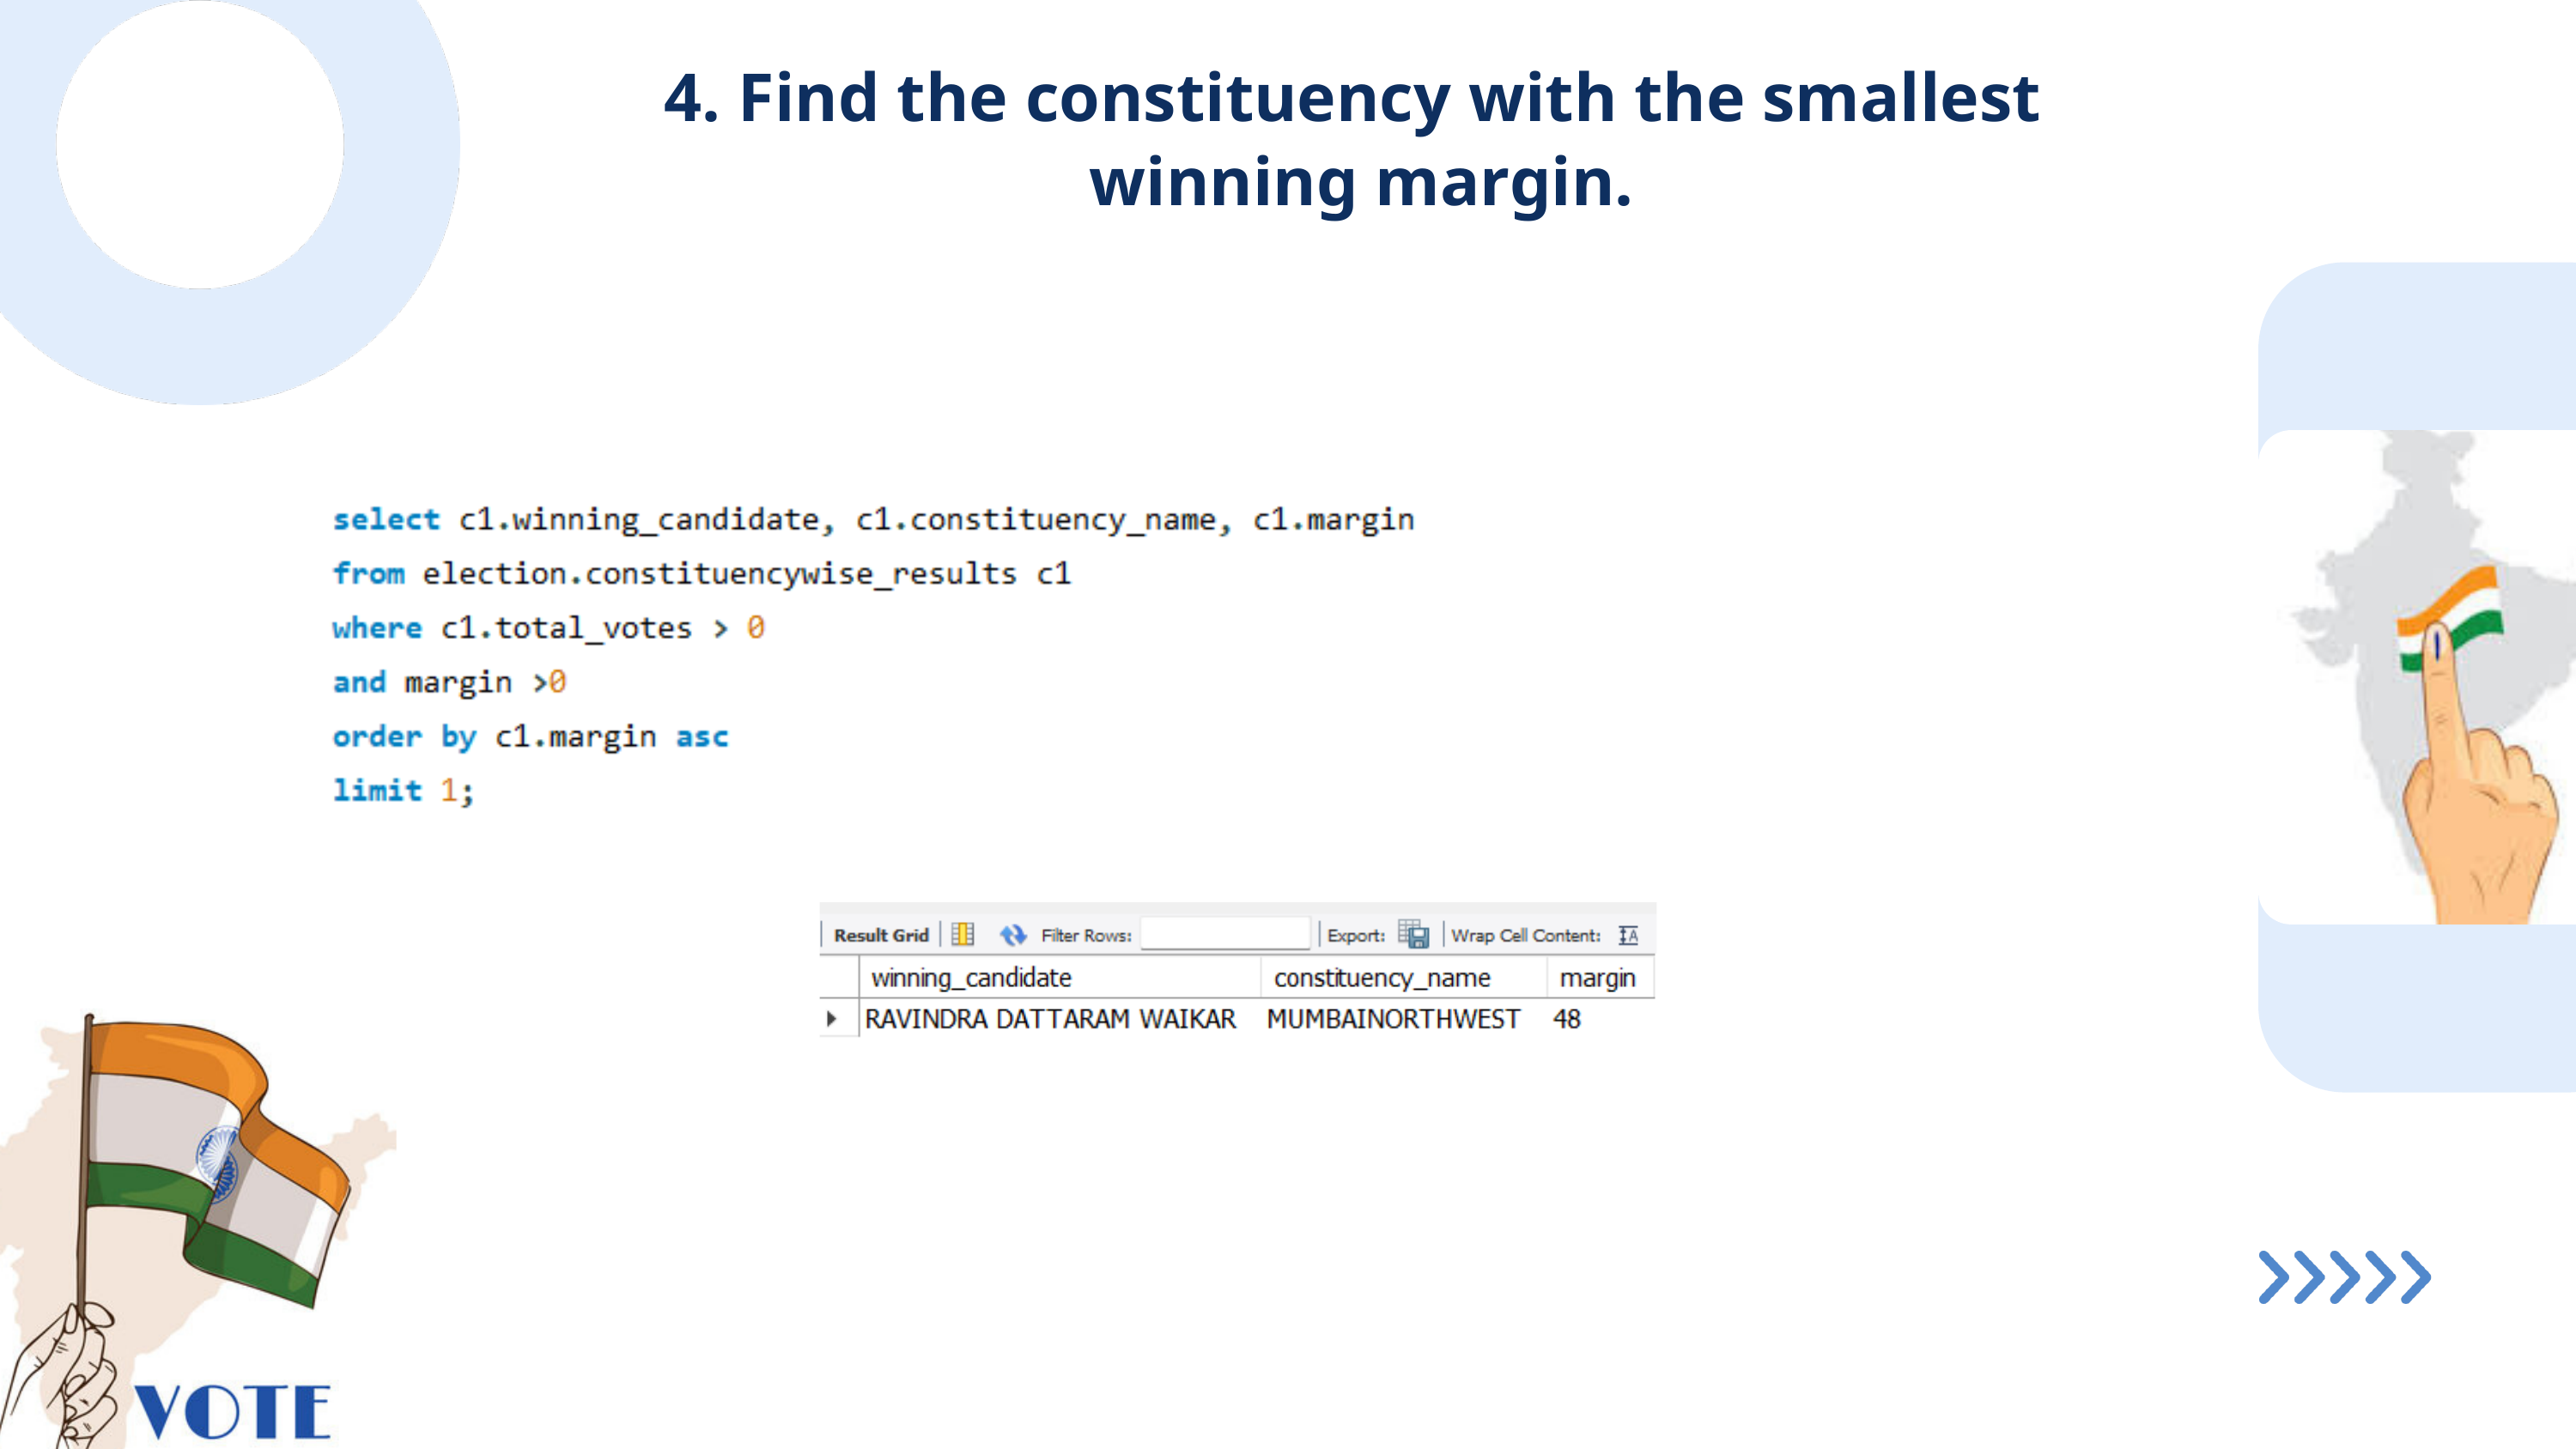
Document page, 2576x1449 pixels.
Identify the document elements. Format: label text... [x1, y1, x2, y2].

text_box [0, 997, 397, 1449]
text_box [2257, 429, 2576, 925]
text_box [2257, 931, 2576, 1093]
text_box [308, 485, 1452, 831]
text_box [0, 0, 460, 405]
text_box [2257, 262, 2576, 429]
text_box 4. Find the constituency with the smallest winning margin. [544, 50, 2180, 219]
text_box [819, 902, 1657, 1093]
text_box [2258, 1250, 2432, 1304]
